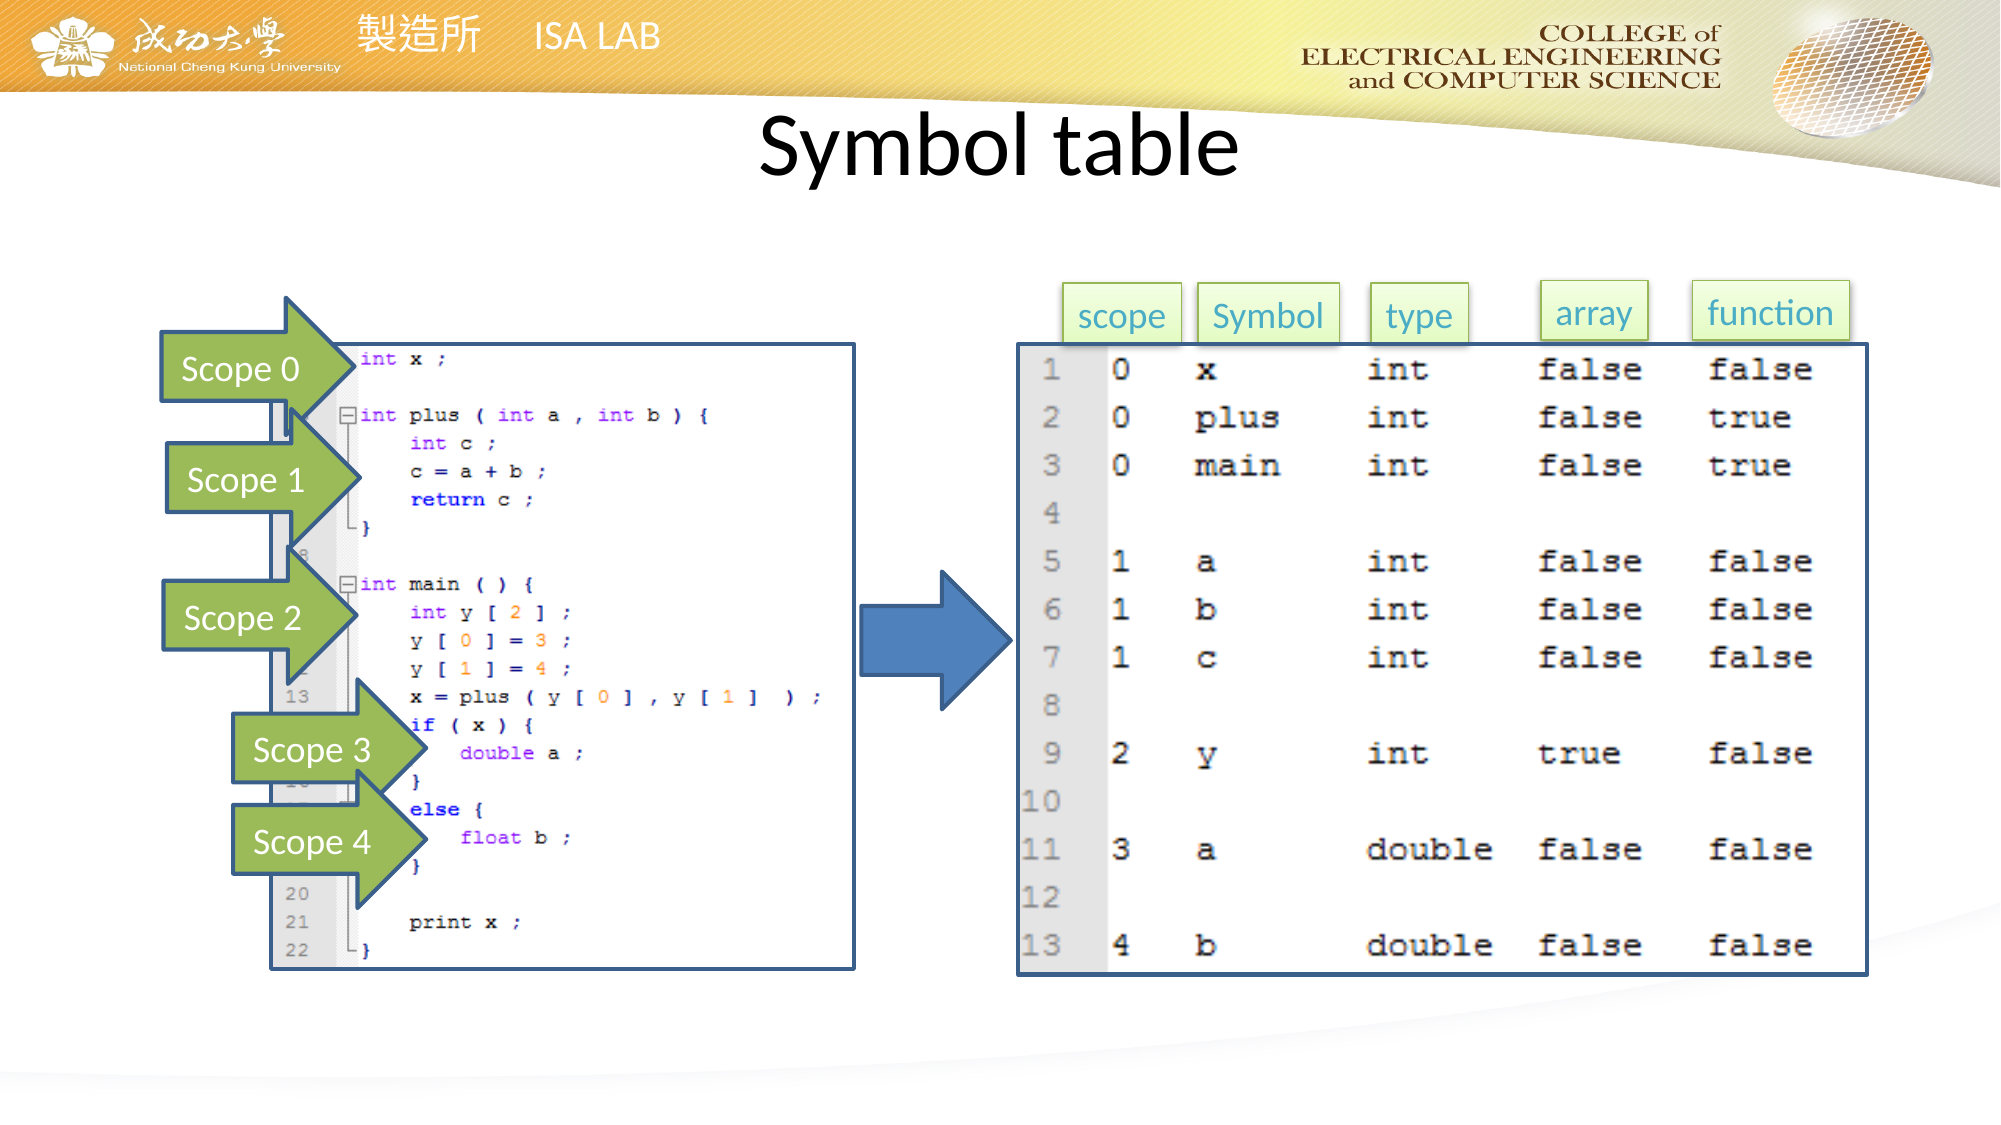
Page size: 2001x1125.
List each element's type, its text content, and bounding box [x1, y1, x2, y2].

text_box Scope 2 [161, 578, 265, 652]
text_box Scope 4 [231, 802, 265, 876]
text_box type [1370, 282, 1469, 342]
title Symbol table [99, 45, 1900, 233]
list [1018, 343, 1868, 975]
text_box Scope 3 [231, 711, 265, 785]
text_box array [1540, 280, 1649, 341]
text_box Symbol [1197, 282, 1340, 342]
text_box Scope 1 [164, 441, 265, 515]
text_box function [1692, 280, 1850, 341]
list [270, 343, 855, 970]
text_box scope [1062, 282, 1182, 342]
text_box [860, 569, 1012, 712]
text_box Scope 0 [159, 295, 334, 403]
picture [0, 0, 2001, 1125]
